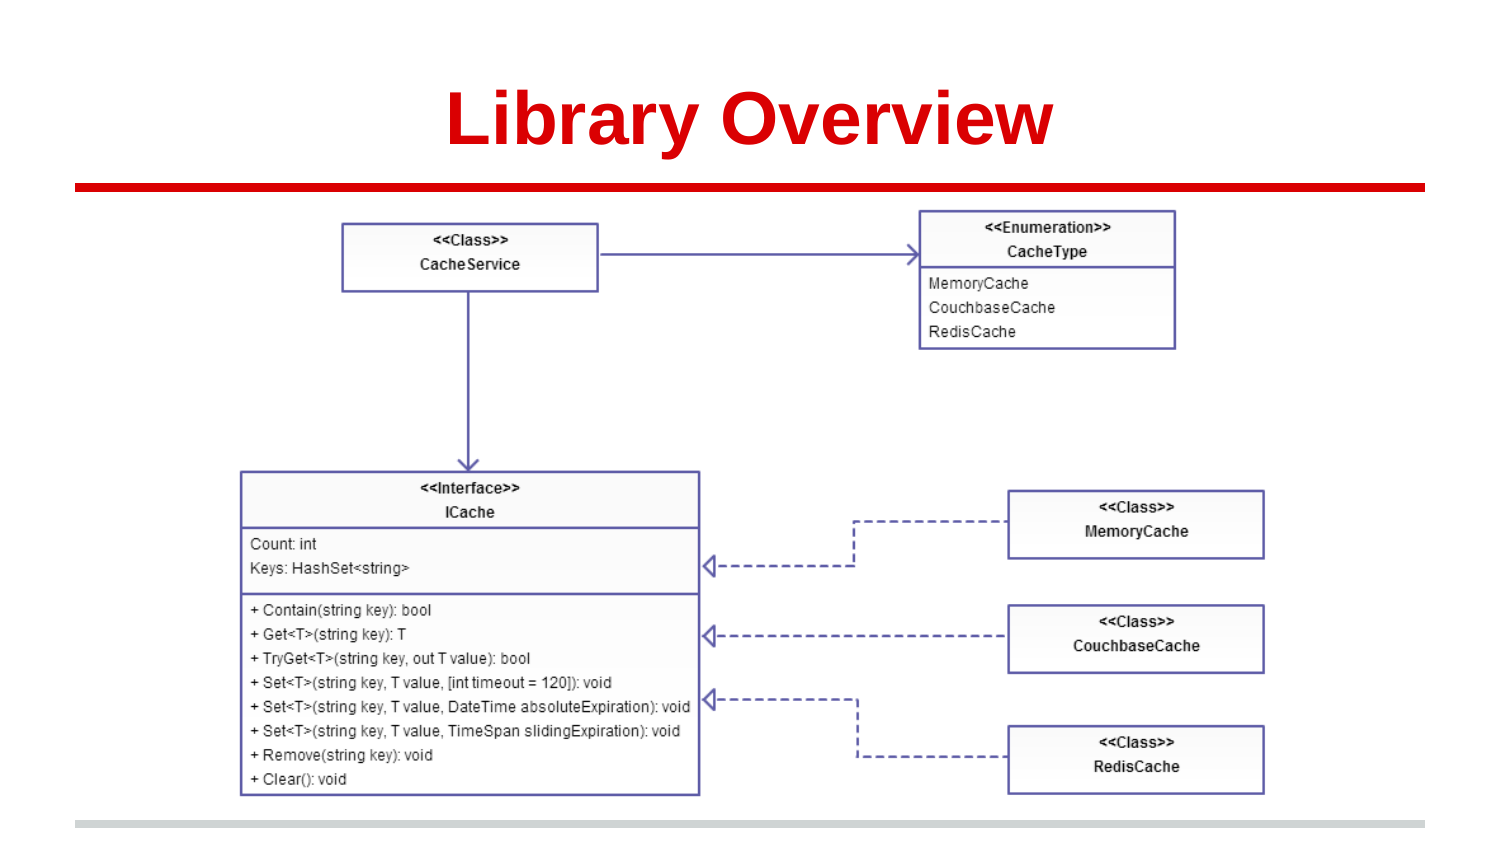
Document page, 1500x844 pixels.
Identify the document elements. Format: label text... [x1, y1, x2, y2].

picture [220, 205, 1280, 809]
title Library Overview [75, 33, 1425, 175]
